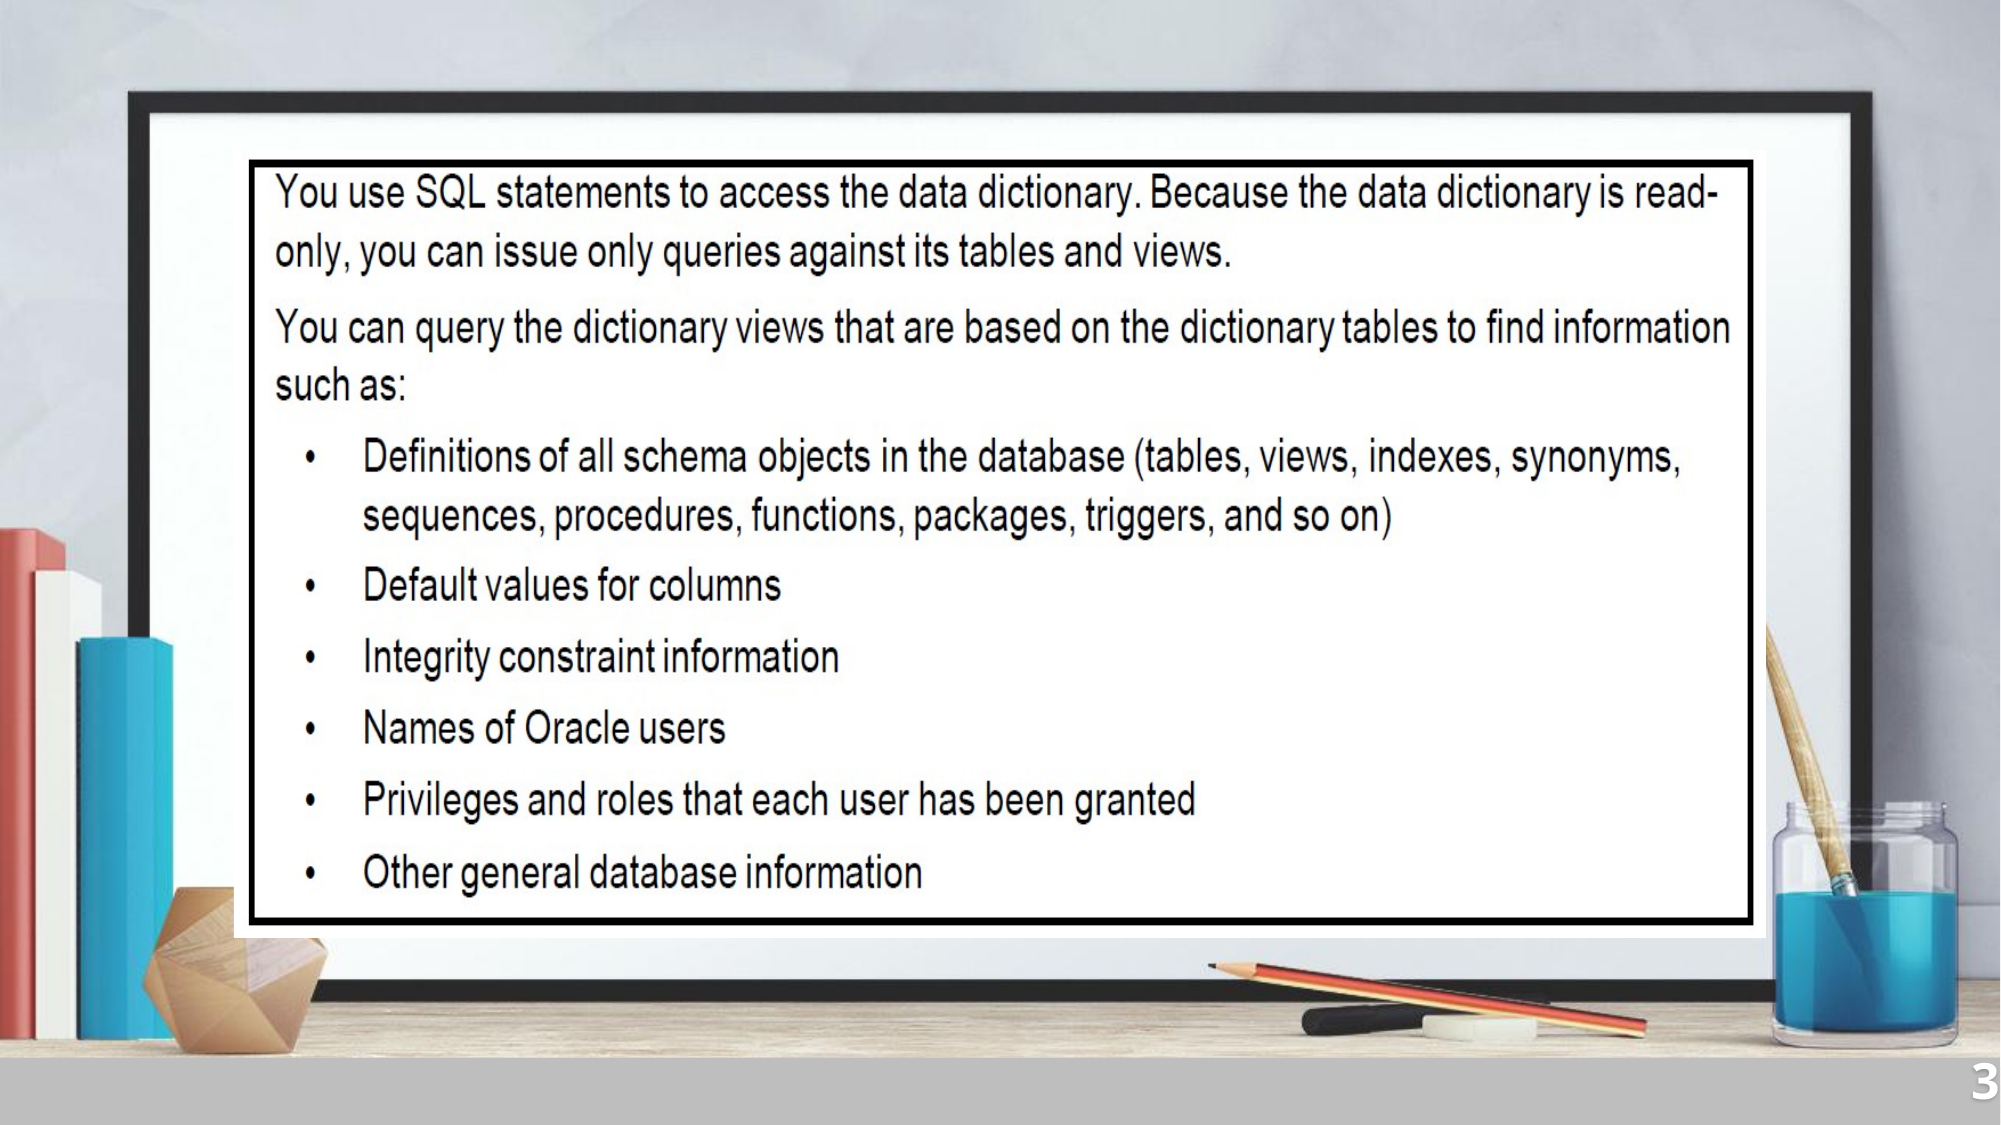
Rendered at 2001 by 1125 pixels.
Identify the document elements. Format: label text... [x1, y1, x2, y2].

text_box 3 [1879, 1058, 2000, 1118]
text_box [0, 1057, 2000, 1125]
picture [0, 0, 2001, 1125]
text_box [233, 149, 1766, 938]
